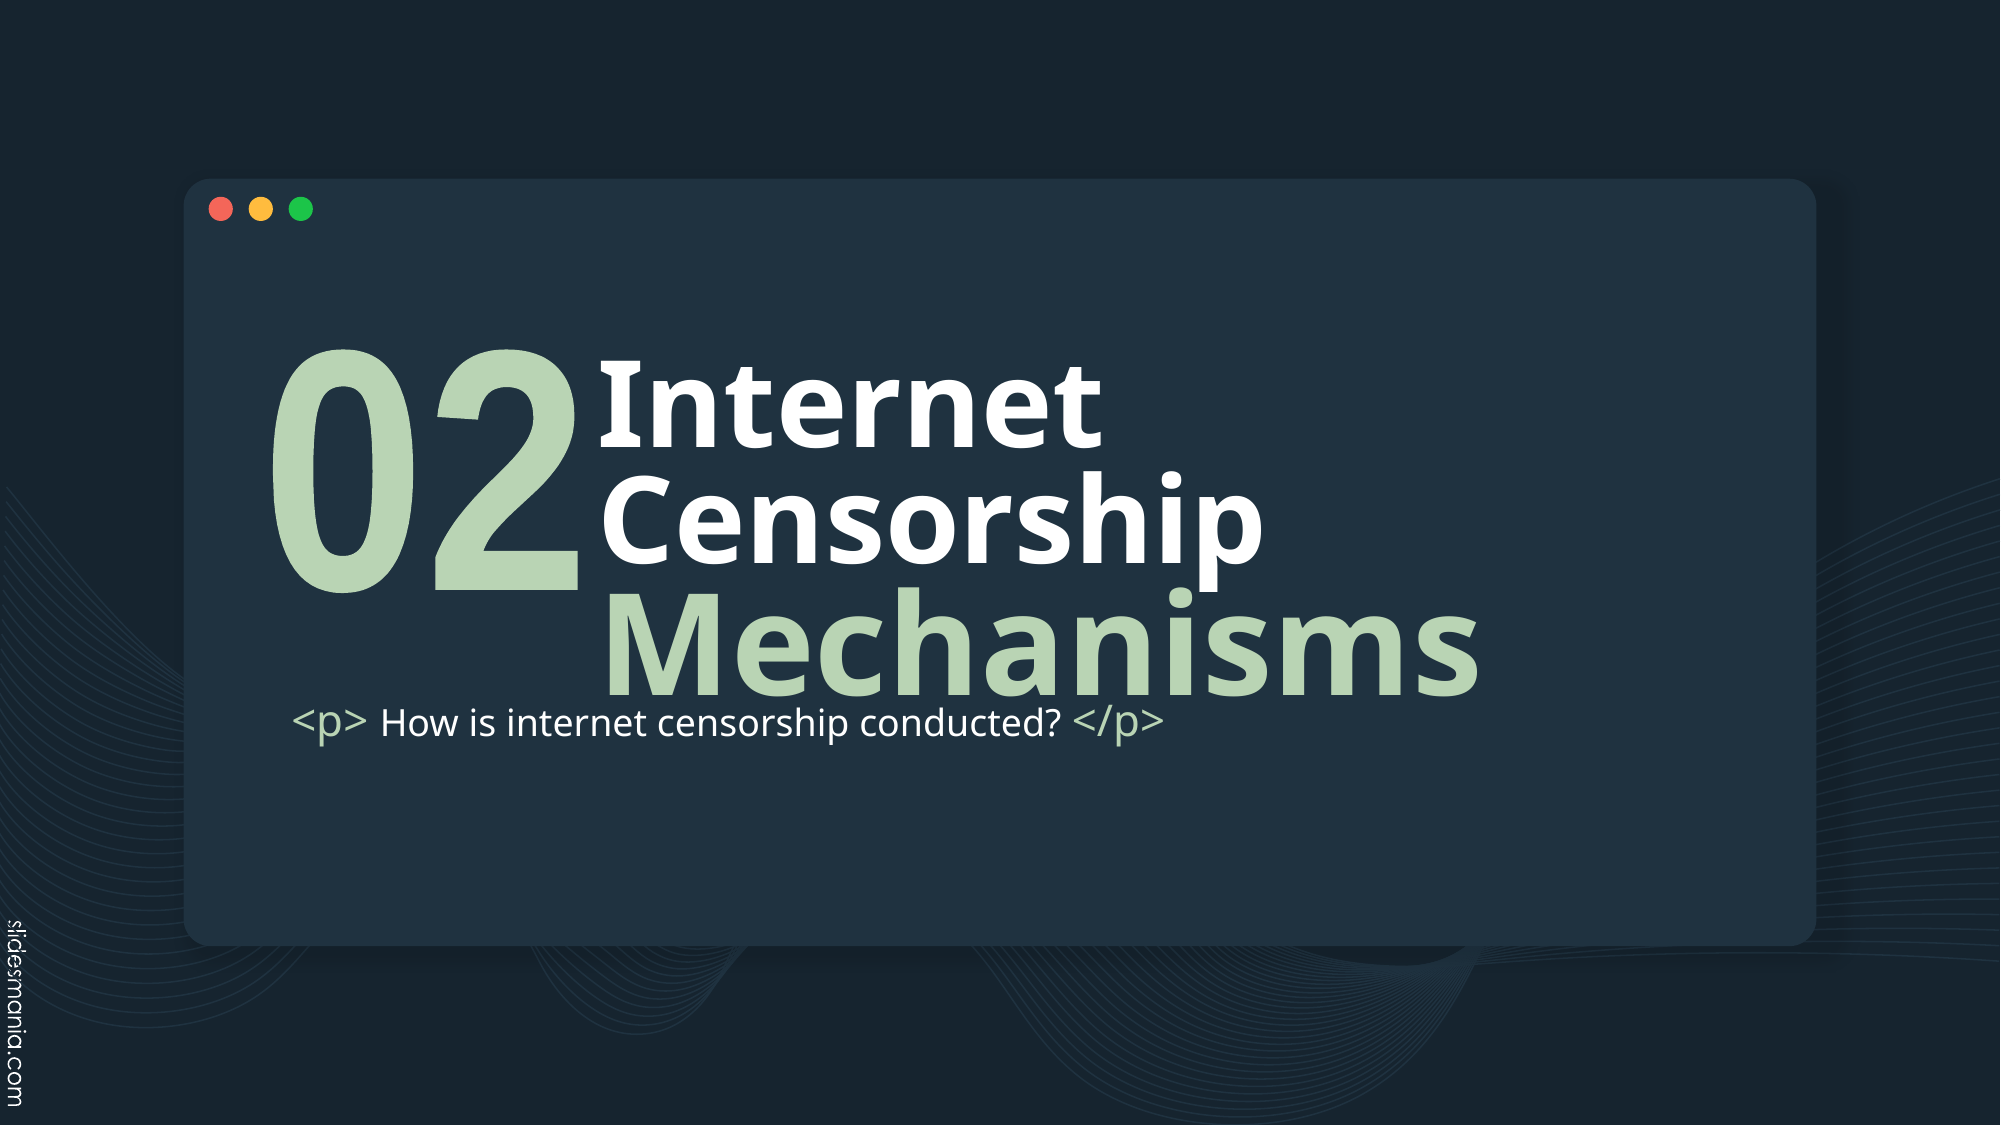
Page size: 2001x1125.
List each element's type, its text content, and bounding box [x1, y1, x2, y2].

text_box Internet Censorship Mechanisms [577, 334, 1783, 594]
list <p> How is internet censorship conducted? </p> [271, 664, 1731, 791]
